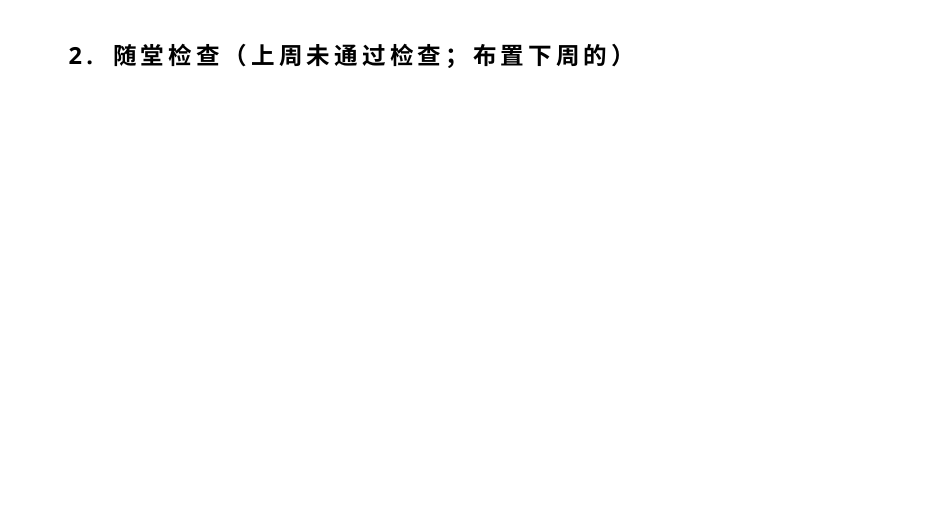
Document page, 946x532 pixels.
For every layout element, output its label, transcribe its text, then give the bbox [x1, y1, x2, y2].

title 2. 随堂检查（上周未通过检查；布置下周的） [51, 34, 894, 69]
